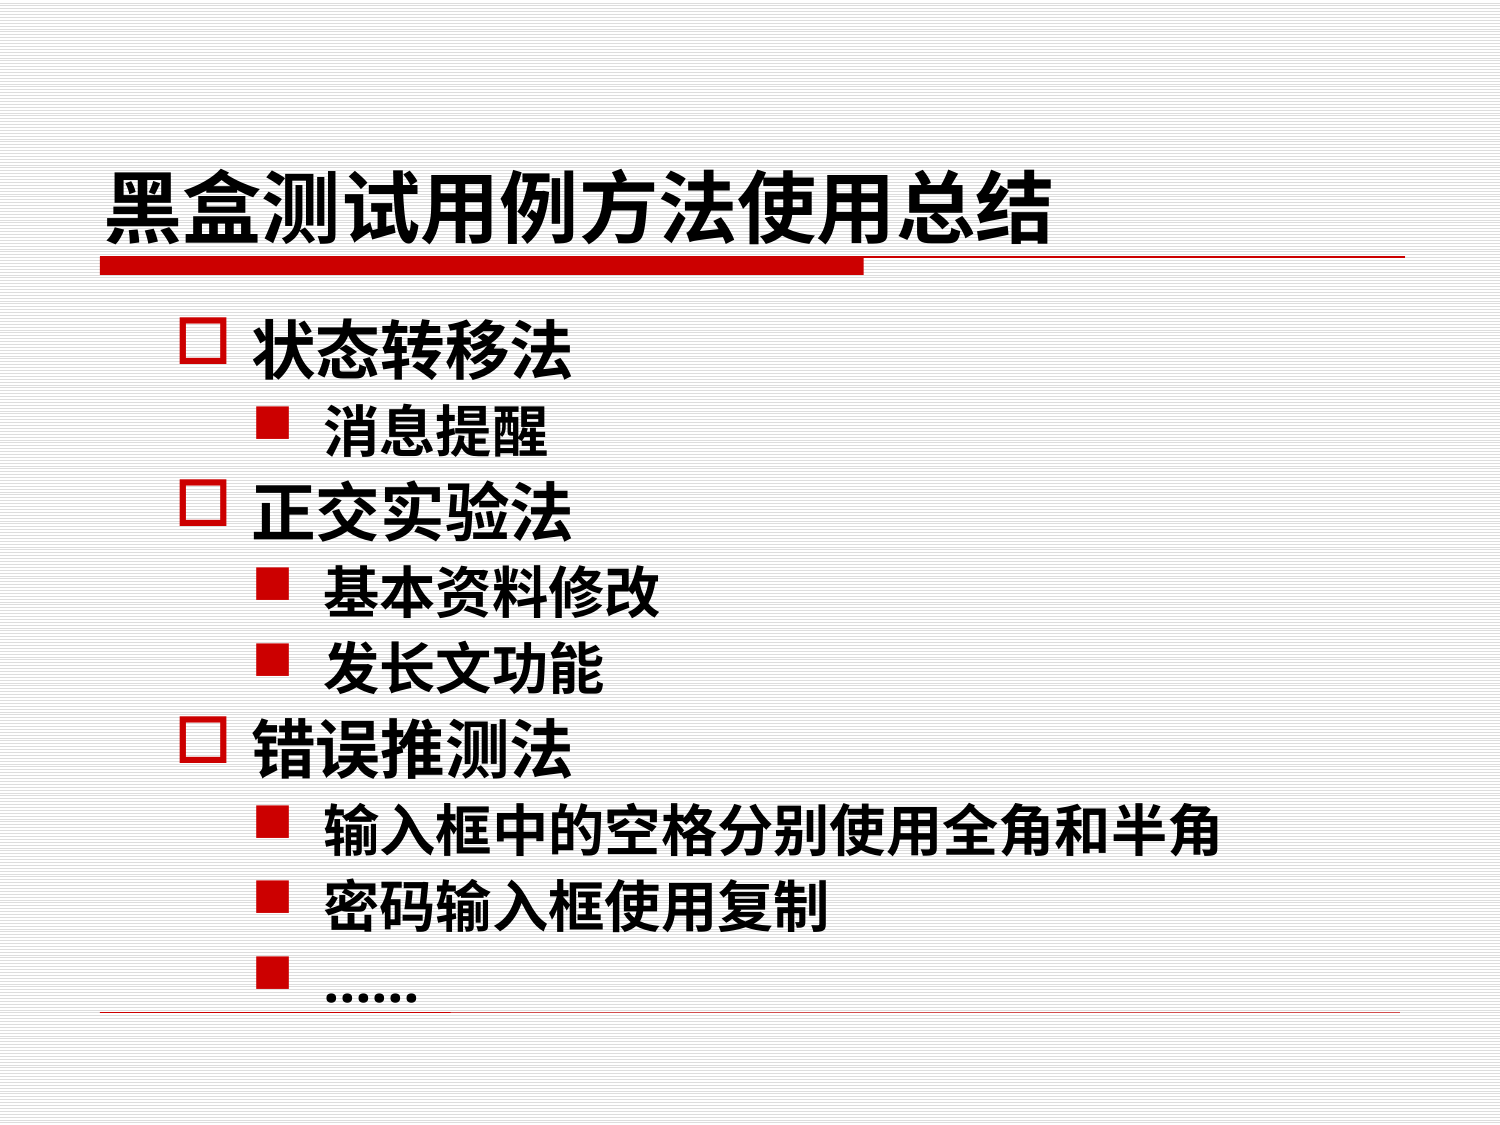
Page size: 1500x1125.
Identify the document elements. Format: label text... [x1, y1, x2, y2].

list 状态转移法 消息提醒 正交实验法 基本资料修改 发长文功能 错误推测法 输入框中的空格分别使用全角和半角 密码输入框使用复制 …… [159, 302, 1480, 1125]
title 黑盒测试用例方法使用总结 [88, 137, 1383, 261]
